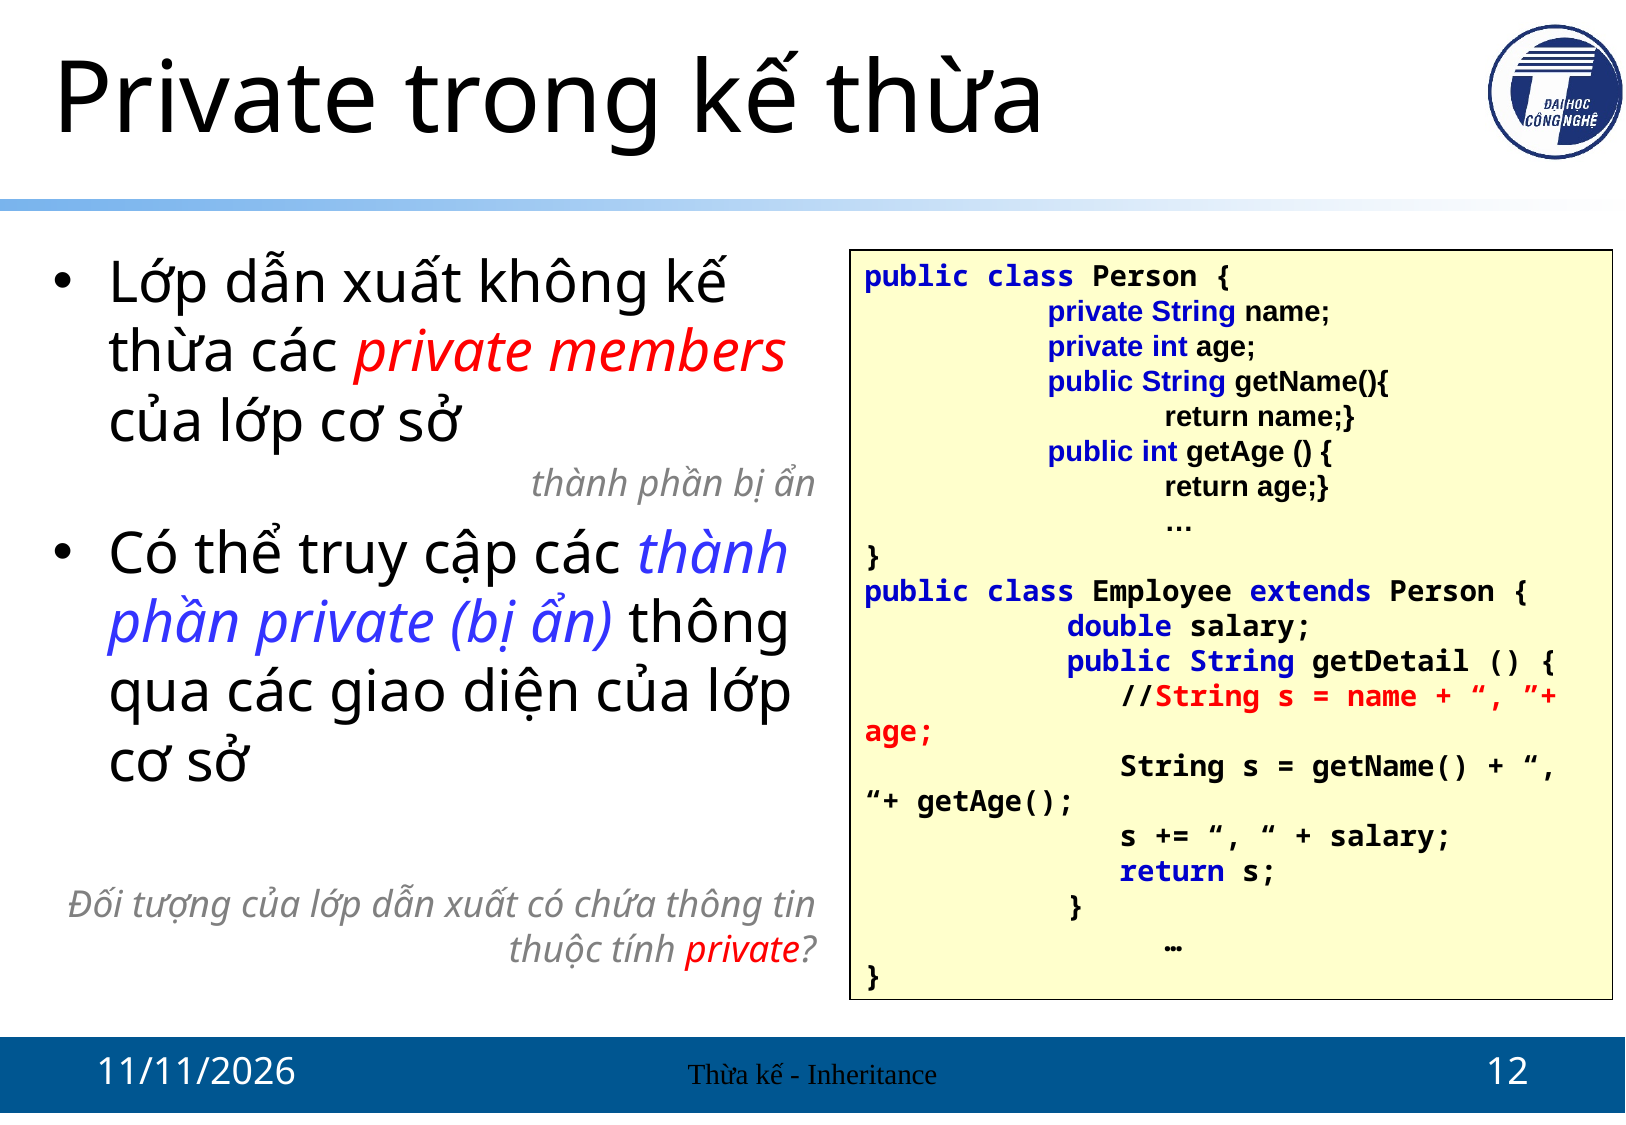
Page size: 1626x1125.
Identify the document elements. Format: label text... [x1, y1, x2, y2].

picture [0, 1037, 1625, 1113]
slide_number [81, 1042, 461, 1103]
picture [0, 199, 1625, 211]
footer Thừa kế - Inheritance [555, 1042, 1070, 1103]
title Private trong kế thừa [37, 0, 1500, 186]
slide_number 12 [1164, 1042, 1544, 1103]
picture [1500, 22, 1625, 162]
text_box public class Person { private String name; private int age; public String getName(){ return name;} public int getAge () { return age;} … } public class Employee extends Person { double salary; public String getDetail () { //String s = name + “, ”+ age; String s = getName() + “, “+ getAge(); s += “, “ + salary; return s; } … } [849, 249, 1613, 1000]
list Lớp dẫn xuất không kế thừa các private members của lớp cơ sở thành phần bị ẩn Có thể truy cập các thành phần private (bị ẩn) thông qua các giao diện của lớp cơ sở Đối tượng của lớp dẫn xuất có chứa thông tin thuộc tính private? [37, 237, 832, 980]
